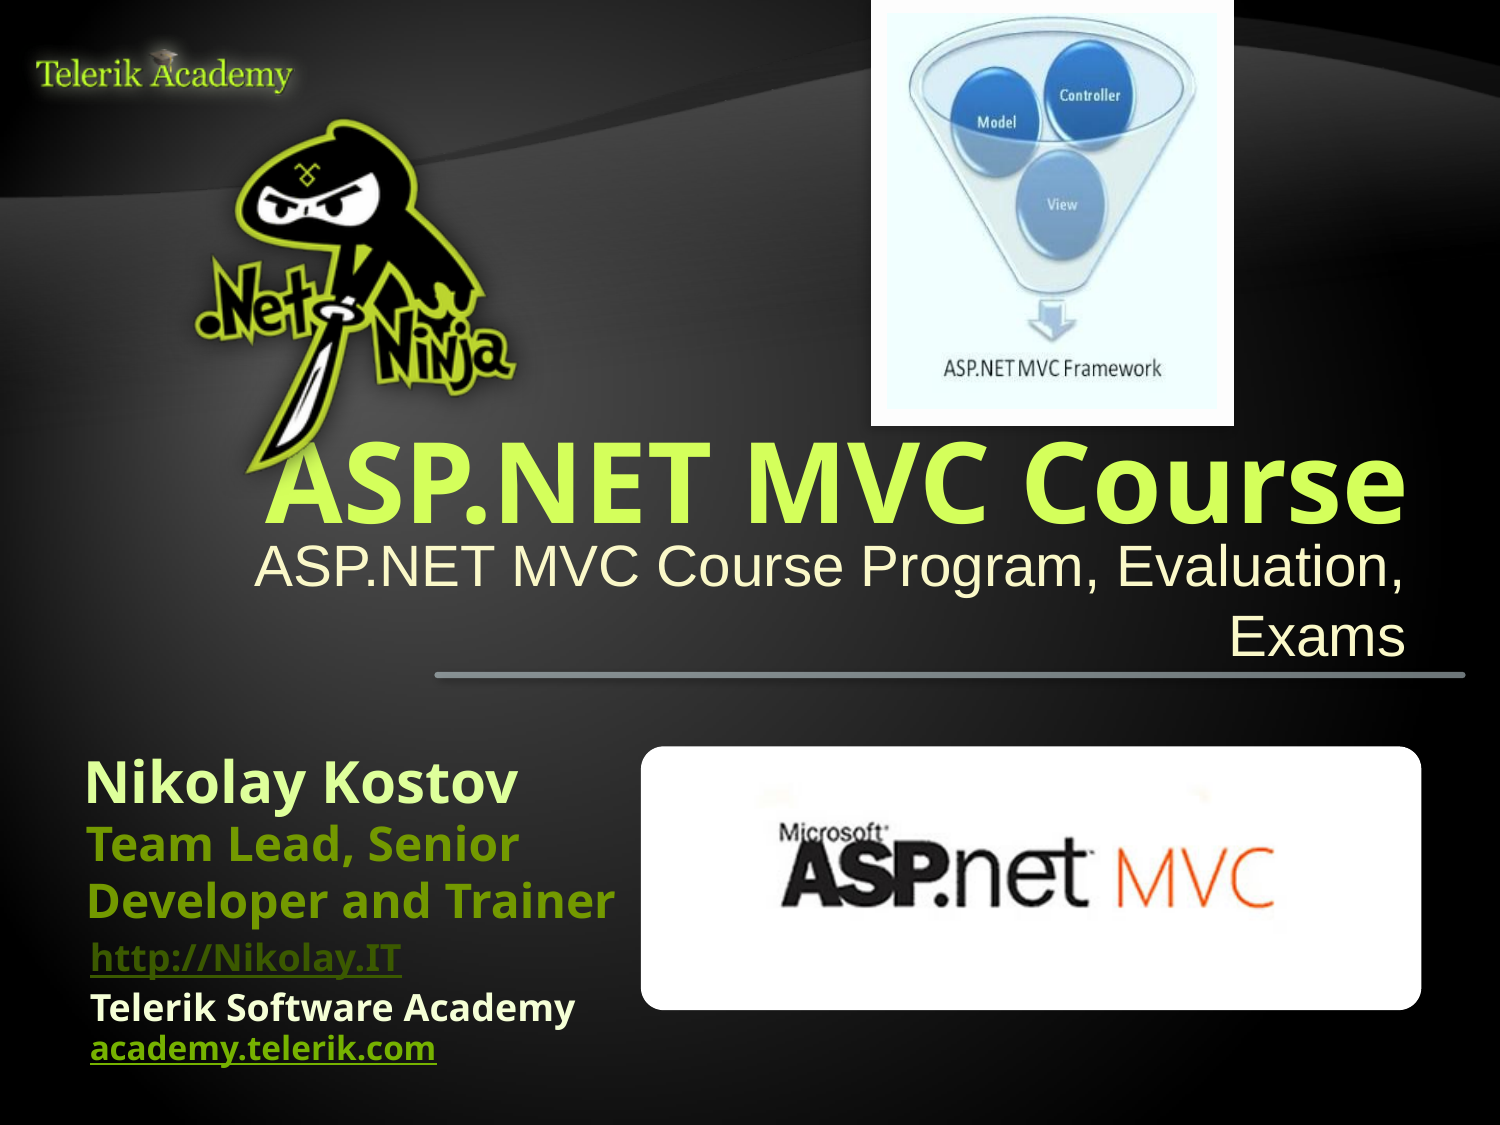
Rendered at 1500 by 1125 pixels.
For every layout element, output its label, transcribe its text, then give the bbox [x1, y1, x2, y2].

list Nikolay Kostov [68, 737, 701, 825]
title ASP.NET MVC Course [75, 296, 1425, 547]
picture [887, 12, 1218, 410]
list Team Lead, Senior Developer and Trainer [70, 806, 633, 938]
list Telerik Software Academy [75, 988, 638, 1019]
list academy.telerik.com [75, 1019, 700, 1075]
subtitle ASP.NET MVC Course Program, Evaluation, Exams [71, 551, 1422, 645]
picture [0, 0, 1500, 1125]
list http://Nikolay.IT [75, 926, 633, 988]
